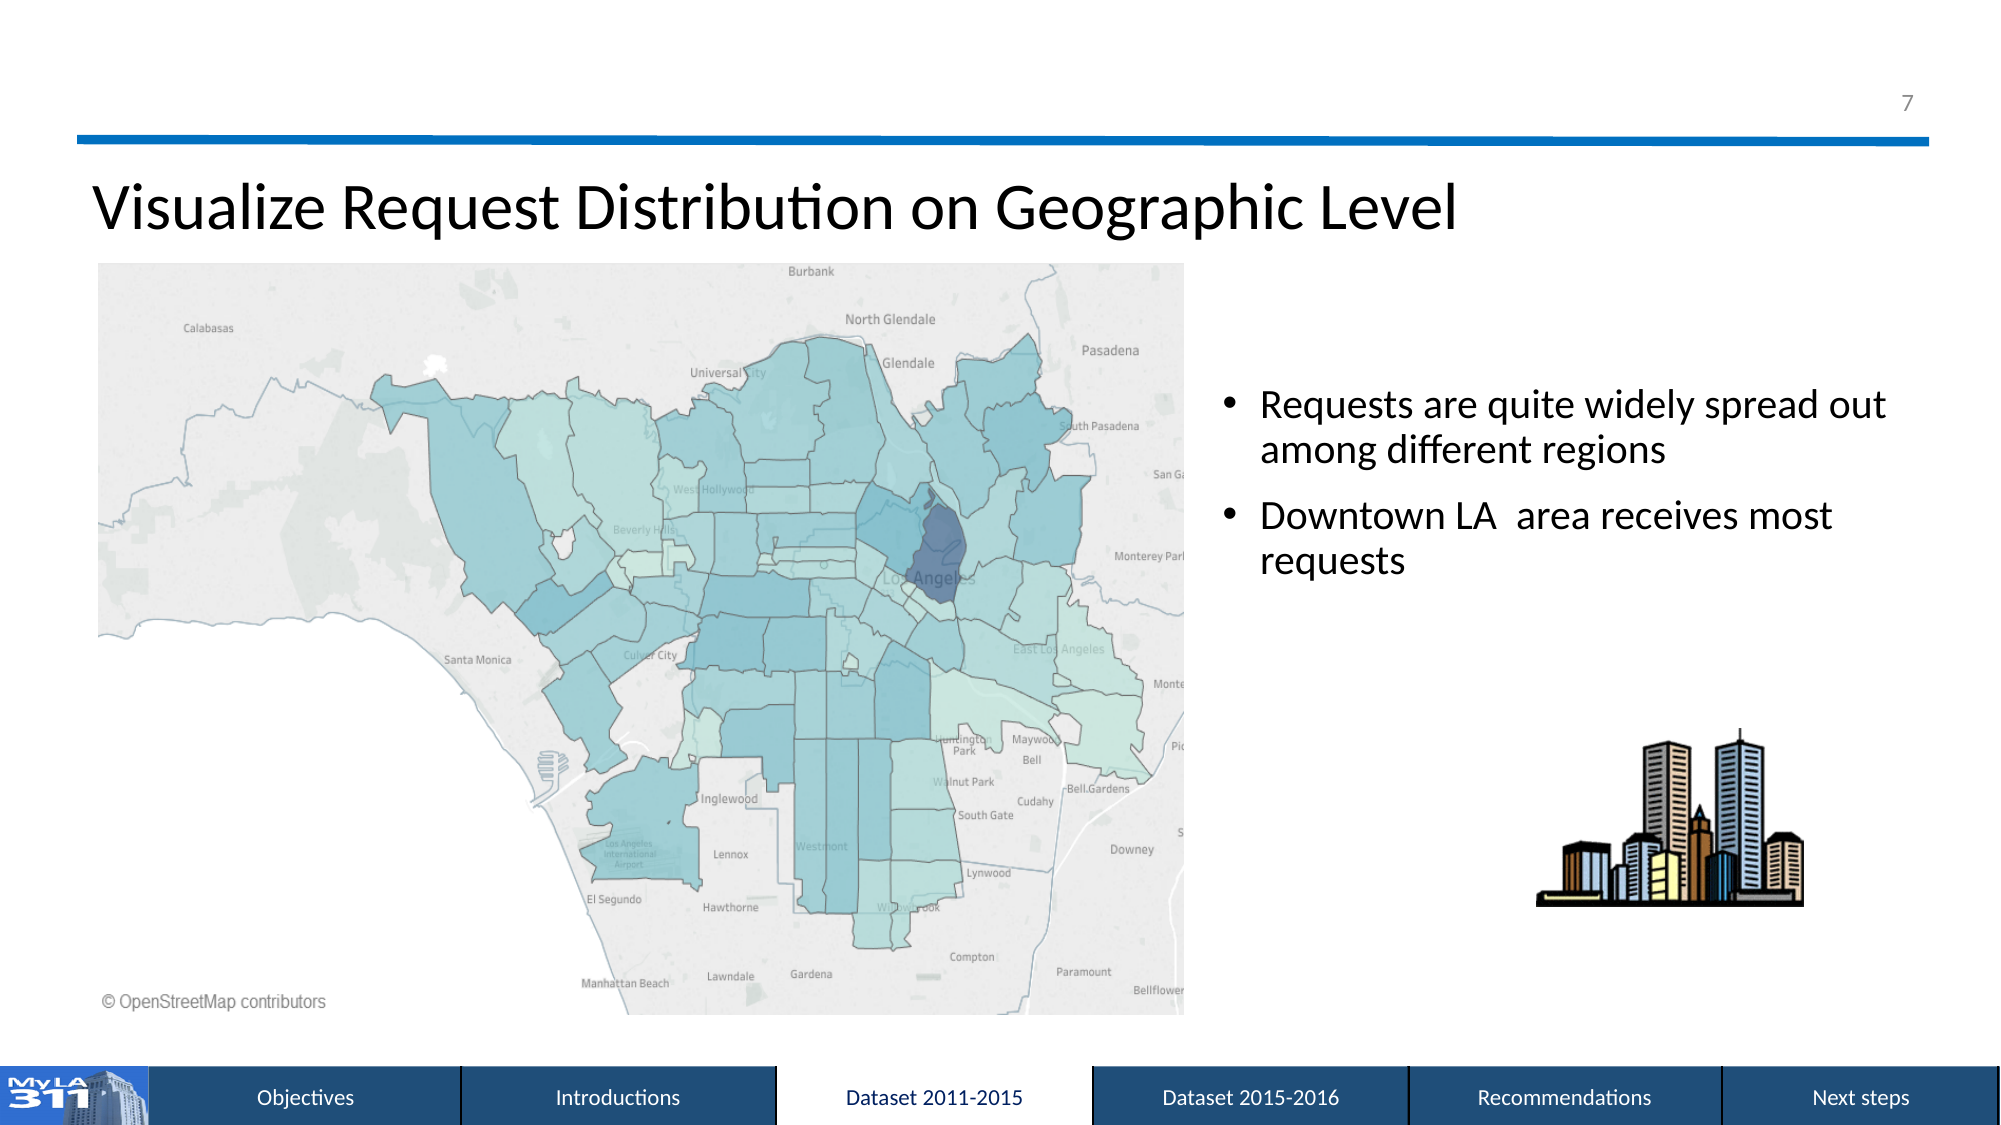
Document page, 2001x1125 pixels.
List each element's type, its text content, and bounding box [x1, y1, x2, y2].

text_box Visualize Request Distribution on Geographic Level [77, 155, 1480, 250]
picture [1536, 728, 1804, 908]
picture [98, 262, 1184, 1015]
list Requests are quite widely spread out among different regions Downtown LA area receives most requests [1207, 304, 1973, 937]
slide_number 7 [1479, 71, 1930, 132]
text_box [0, 1066, 2000, 1125]
